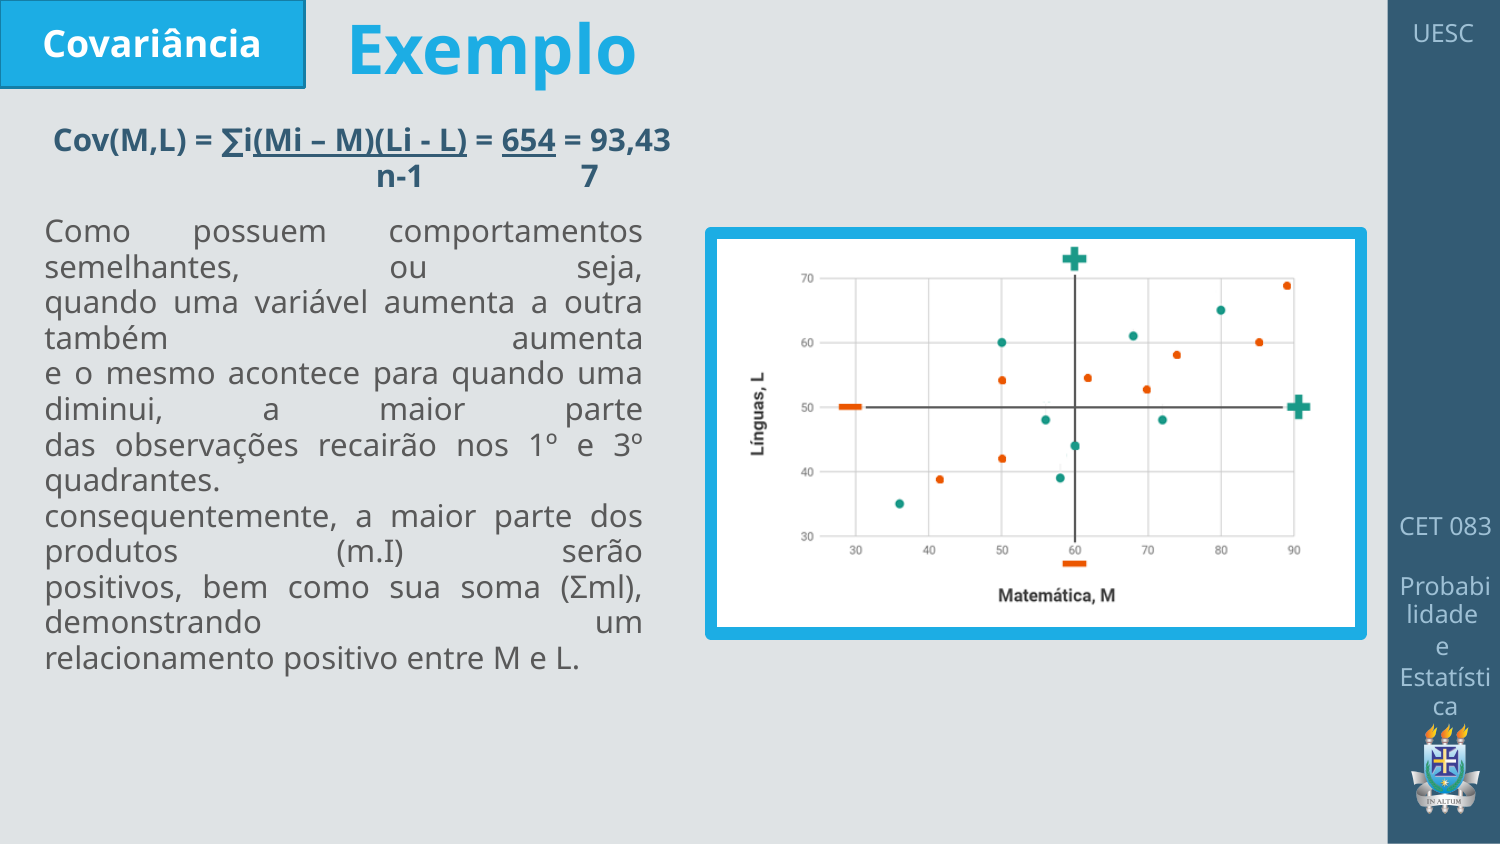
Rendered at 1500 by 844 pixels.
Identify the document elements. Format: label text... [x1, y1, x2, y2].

text_box [711, 232, 1362, 634]
text_box Exemplo [330, 0, 1500, 88]
picture [729, 246, 1341, 623]
picture [1411, 723, 1480, 814]
text_box Covariância [0, 10, 305, 98]
list Cov(M,L) = ∑i(Mi – M)(Li - L) = 654 = 93,43 n-1 7 [37, 108, 1036, 207]
text_box [0, 0, 305, 10]
text_box Como possuem comportamentos semelhantes, ou seja, quando uma variável aumenta a outra também aumenta e o mesmo acontece para quando uma diminui, a maior parte das observações recairão nos 1º e 3º quadrantes. consequentemente, a maior parte dos produtos (m.I) serão positivos, bem como sua soma (Σml), demonstrando um relacionamento positivo entre M e L. [29, 206, 659, 816]
